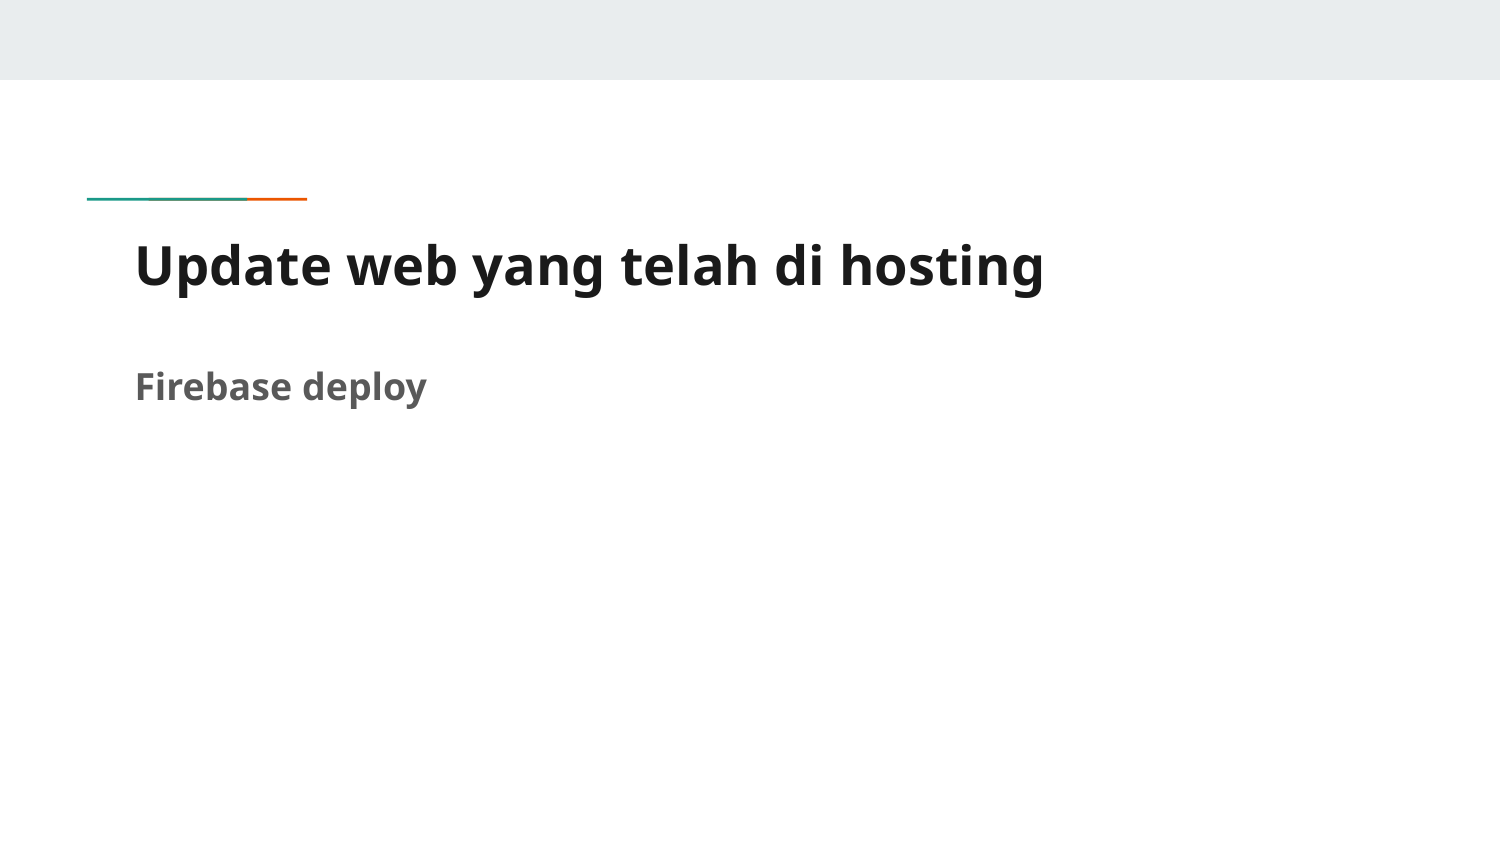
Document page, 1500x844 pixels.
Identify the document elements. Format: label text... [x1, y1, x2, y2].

list Firebase deploy [119, 341, 1381, 712]
title Update web yang telah di hosting [119, 216, 1381, 305]
